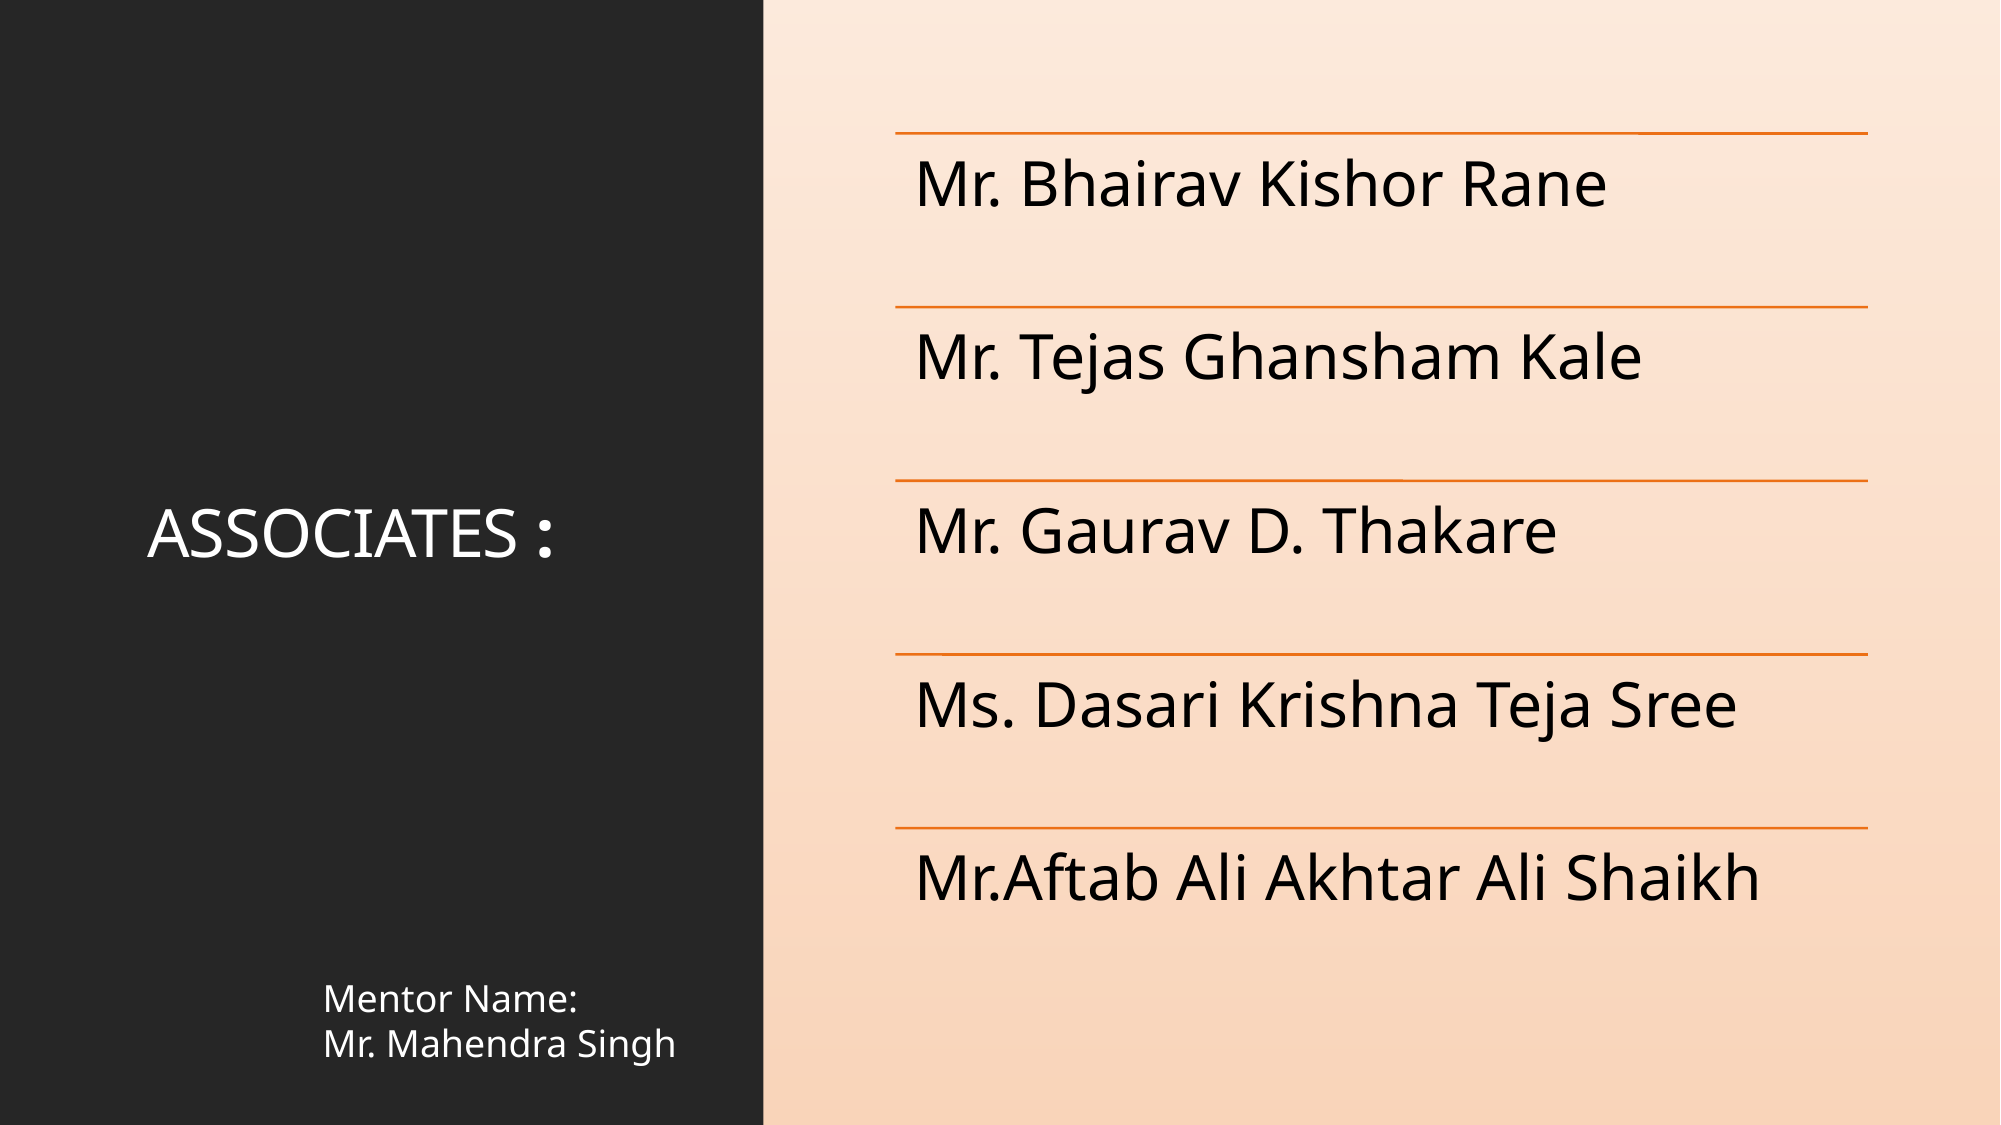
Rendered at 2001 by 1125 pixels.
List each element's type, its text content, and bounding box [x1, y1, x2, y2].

text_box Mentor Name: Mr. Mahendra Singh [307, 945, 719, 1095]
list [894, 132, 1869, 1003]
title ASSOCIATES : [131, 431, 705, 580]
